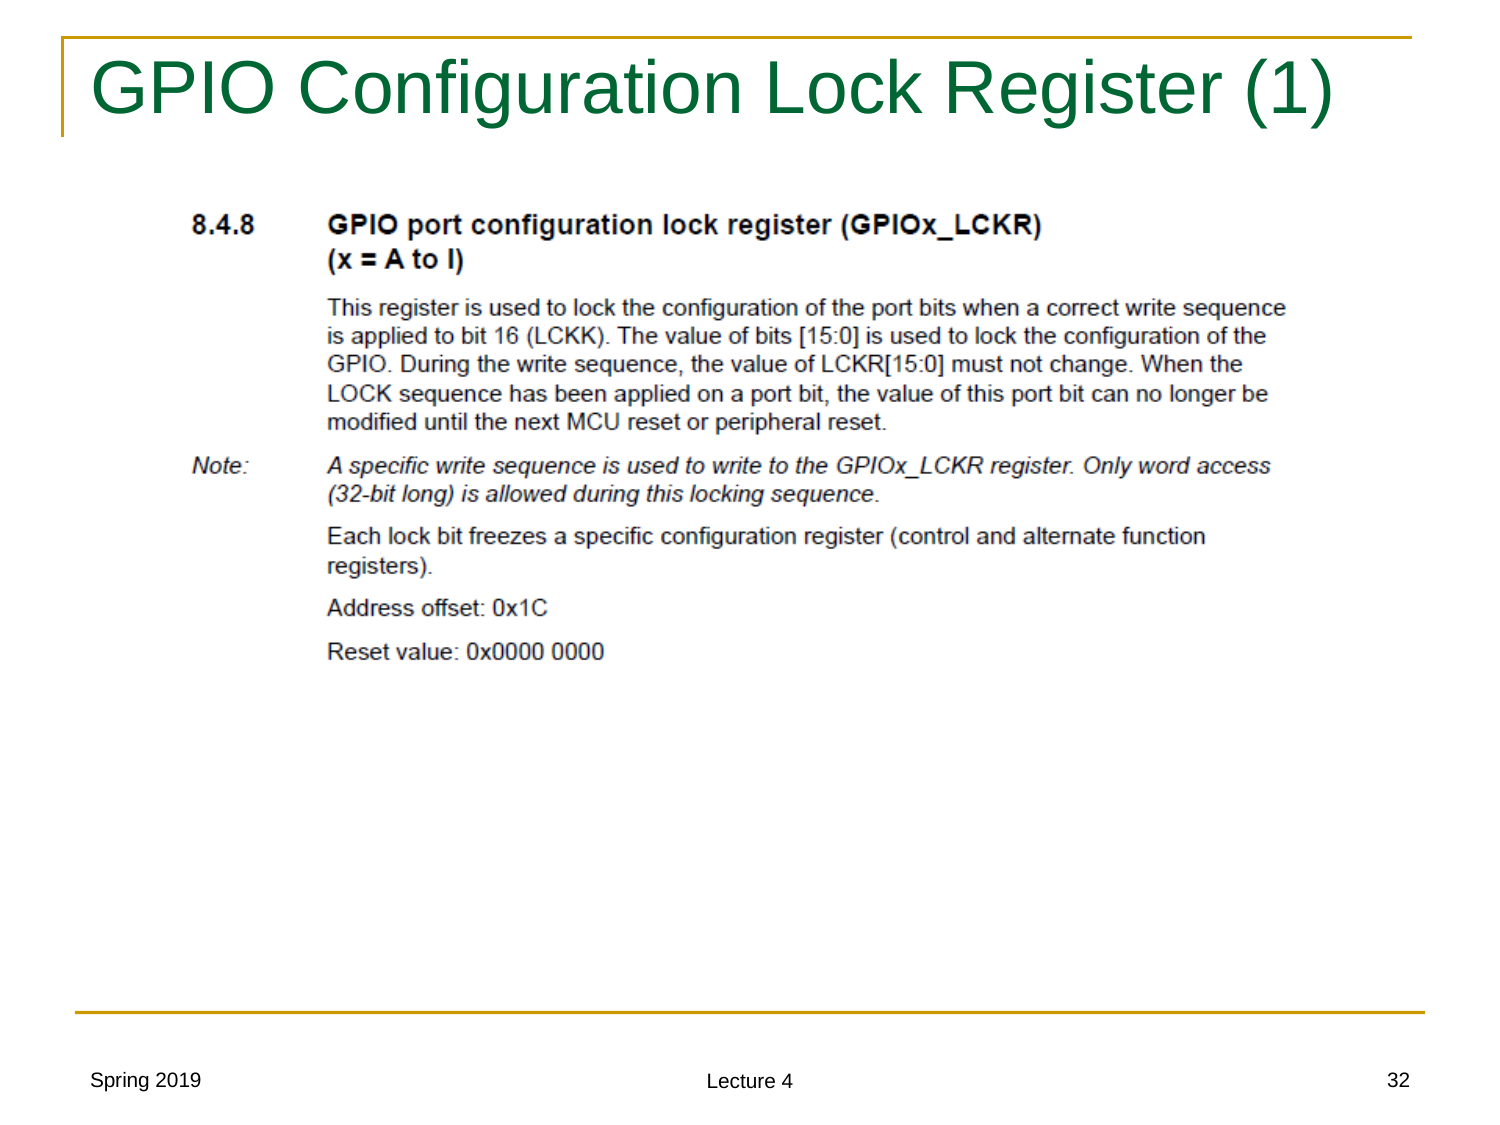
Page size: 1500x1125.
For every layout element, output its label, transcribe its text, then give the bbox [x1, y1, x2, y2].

slide_number 32 [1074, 1024, 1425, 1100]
footer Lecture 4 [512, 1025, 988, 1100]
title GPIO Configuration Lock Register (1) [75, 31, 1425, 138]
picture [186, 207, 1314, 682]
slide_number Spring 2019 [75, 1024, 425, 1100]
